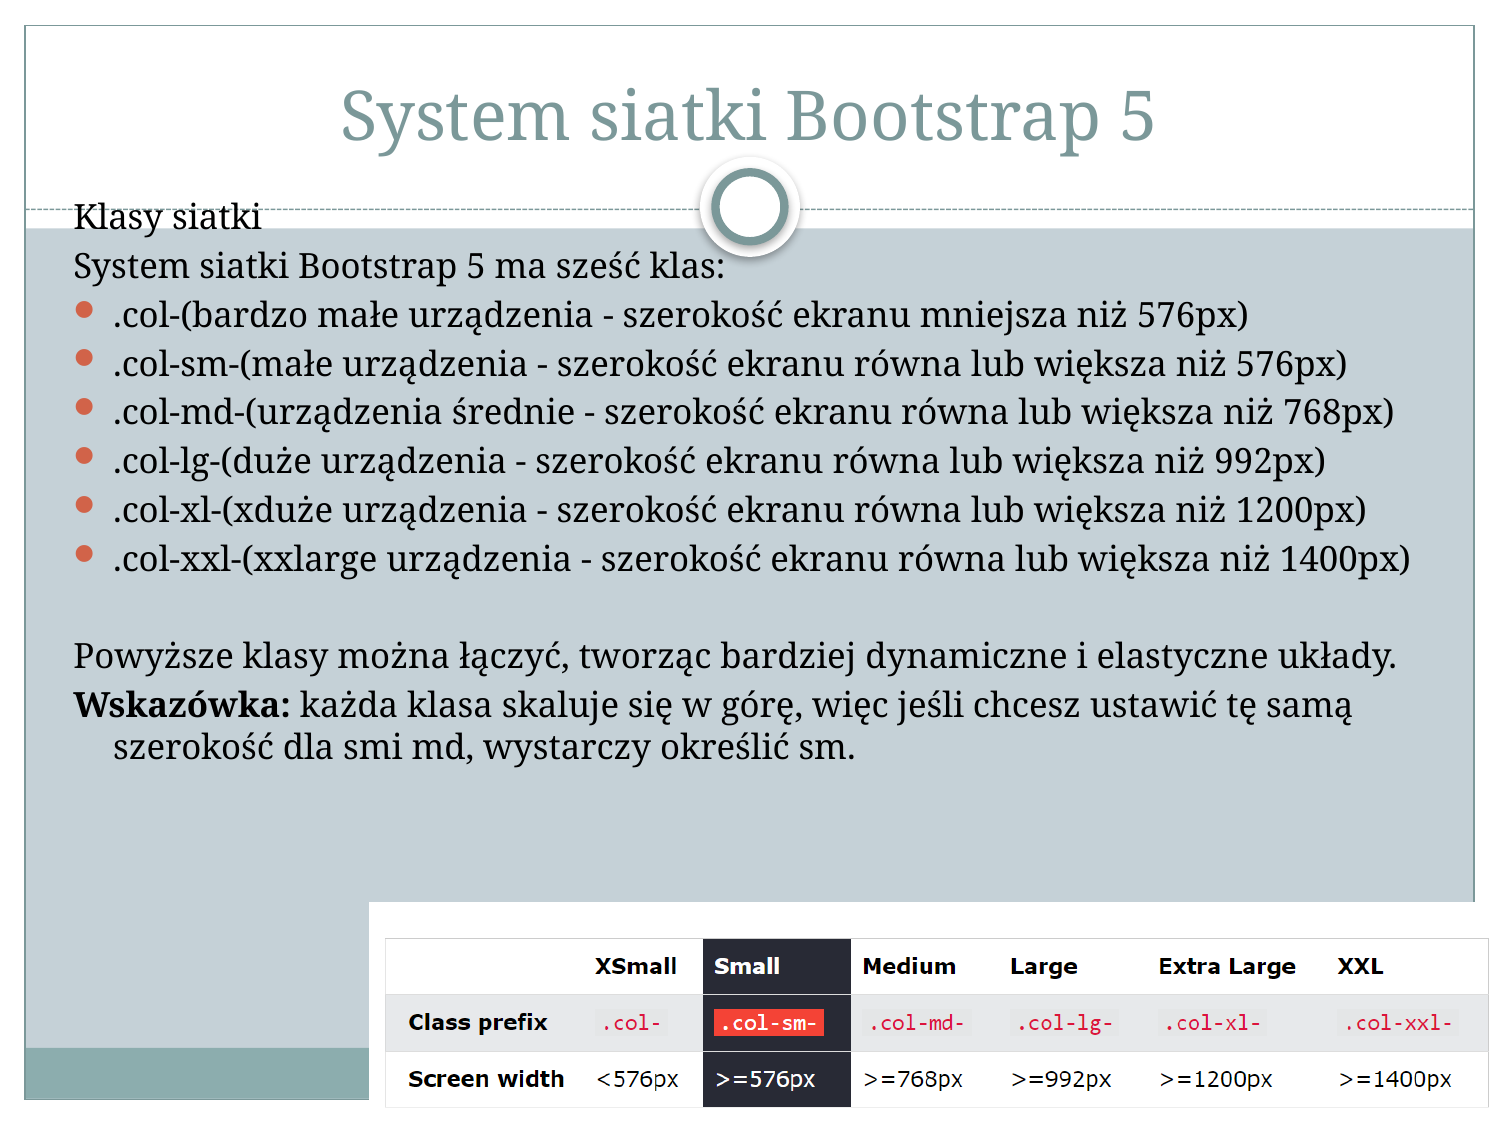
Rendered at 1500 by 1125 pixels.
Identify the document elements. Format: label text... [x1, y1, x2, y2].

picture [369, 902, 1500, 1125]
title System siatki Bootstrap 5 [49, 37, 1450, 162]
list Klasy siatki System siatki Bootstrap 5 ma sześć klas: .col-(bardzo małe urządzenia - szerokość ekranu mniejsza niż 576px) .col-sm-(małe urządzenia - szerokość ekranu równa lub większa niż 576px) .col-md-(urządzenia średnie - szerokość ekranu równa lub większa niż 768px) .col-lg-(duże urządzenia - szerokość ekranu równa lub większa niż 992px) .col-xl-(xduże urządzenia - szerokość ekranu równa lub większa niż 1200px) .col-xxl-(xxlarge urządzenia - szerokość ekranu równa lub większa niż 1400px) Powyższe klasy można łączyć, tworząc bardziej dynamiczne i elastyczne układy. Wskazówka: każda klasa skaluje się w górę, więc jeśli chcesz ustawić tę samą szerokość dla smi md, wystarczy określić sm. [58, 187, 1454, 938]
